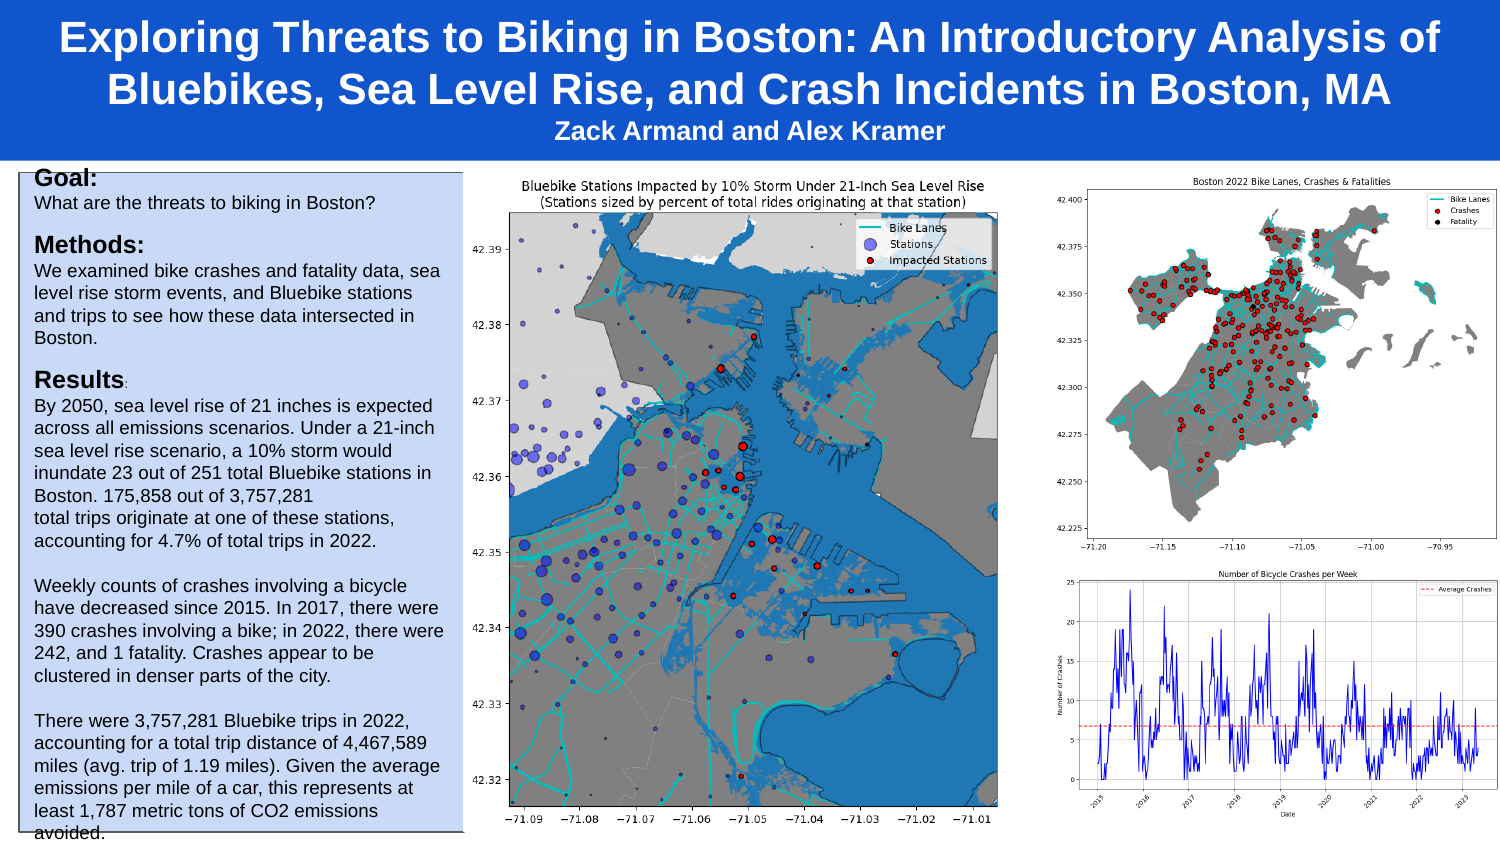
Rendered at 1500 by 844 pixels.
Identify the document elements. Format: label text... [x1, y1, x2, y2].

text_box Goal: What are the threats to biking in Boston? Methods: We examined bike crashes and fatality data, sea level rise storm events, and Bluebike stations and trips to see how these data intersected in Boston. Results: By 2050, sea level rise of 21 inches is expected across all emissions scenarios. Under a 21-inch sea level rise scenario, a 10% storm would inundate 23 out of 251 total Bluebike stations in Boston. 175,858 out of 3,757,281 total trips originate at one of these stations, accounting for 4.7% of total trips in 2022. Weekly counts of crashes involving a bicycle have decreased since 2015. In 2017, there were 390 crashes involving a bike; in 2022, there were 242, and 1 fatality. Crashes appear to be clustered in denser parts of the city. There were 3,757,281 Bluebike trips in 2022, accounting for a total trip distance of 4,467,589 miles (avg. trip of 1.19 miles). Given the average emissions per mile of a car, this represents at least 1,787 metric tons of CO2 emissions avoided. [19, 172, 461, 832]
picture [1050, 172, 1500, 556]
picture [463, 172, 1004, 833]
picture [1052, 566, 1500, 823]
title Exploring Threats to Biking in Boston: An Introductory Analysis of Bluebikes, Sea Level Rise, and Crash Incidents in Boston, MA Zack Armand and Alex Kramer [0, 0, 1500, 161]
